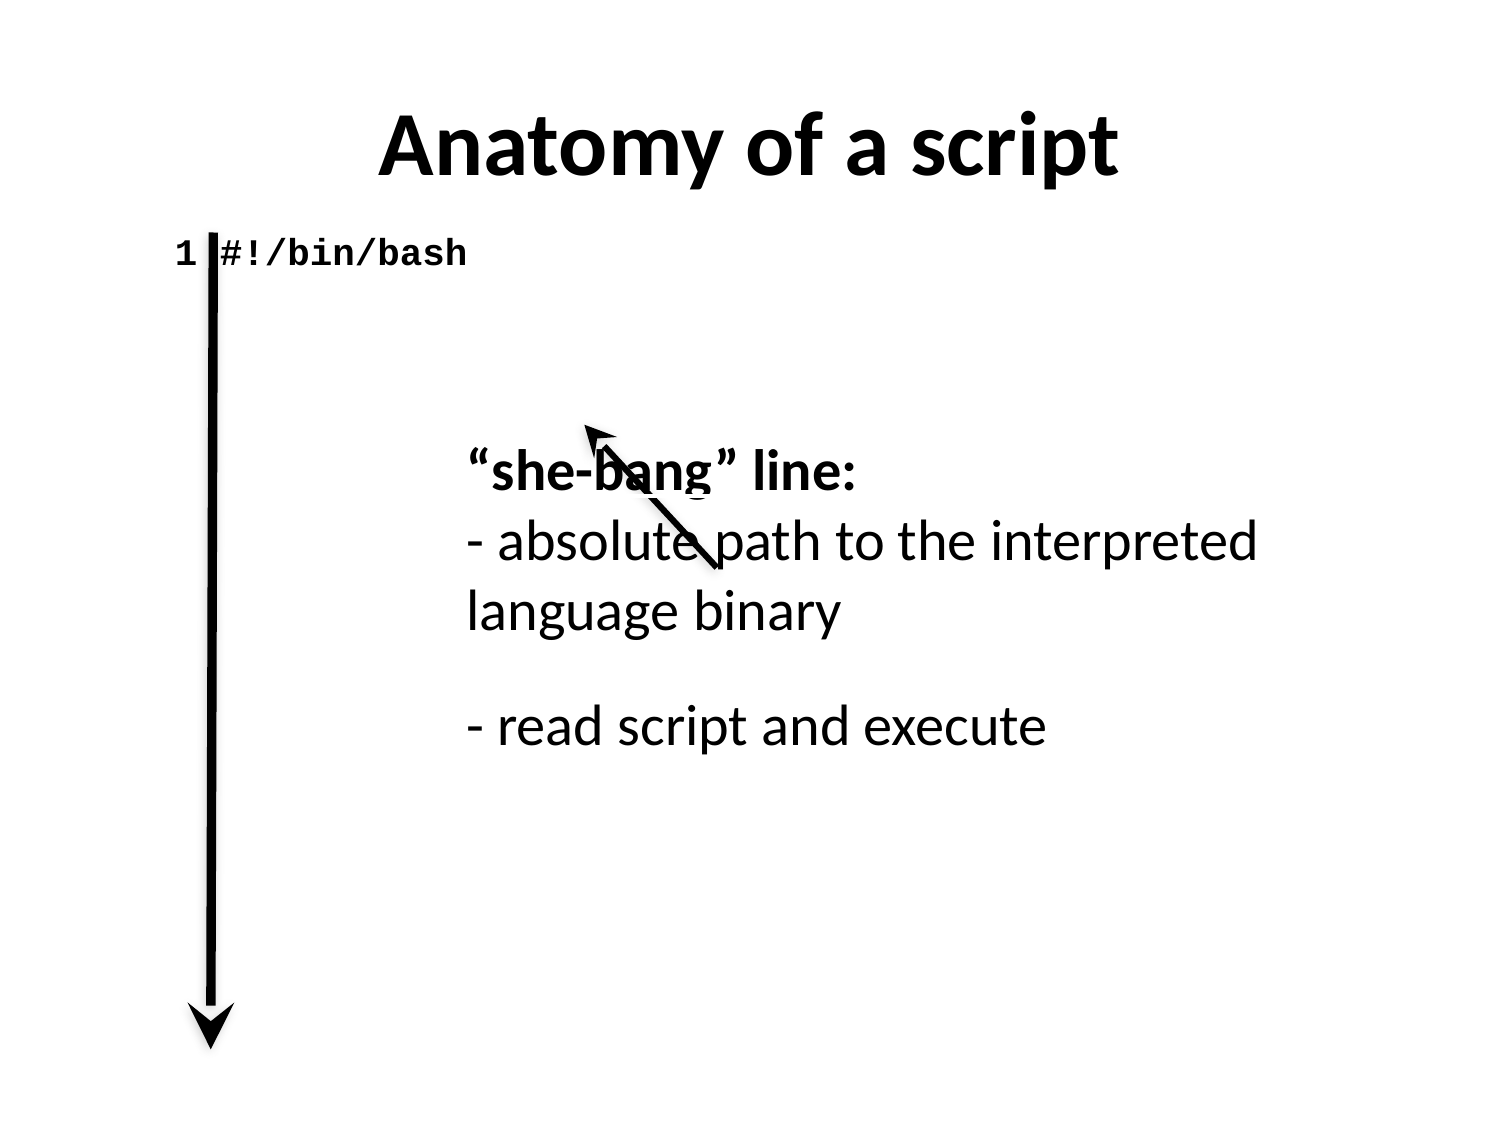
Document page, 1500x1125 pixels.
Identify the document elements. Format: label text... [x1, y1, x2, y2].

text_box [200, 282, 222, 1050]
text_box 1 #!/bin/bash [160, 221, 486, 282]
text_box “she-bang” line: - absolute path to the interpreted language binary - read script and execute [451, 424, 1451, 794]
text_box Anatomy of a script [75, 45, 1425, 233]
